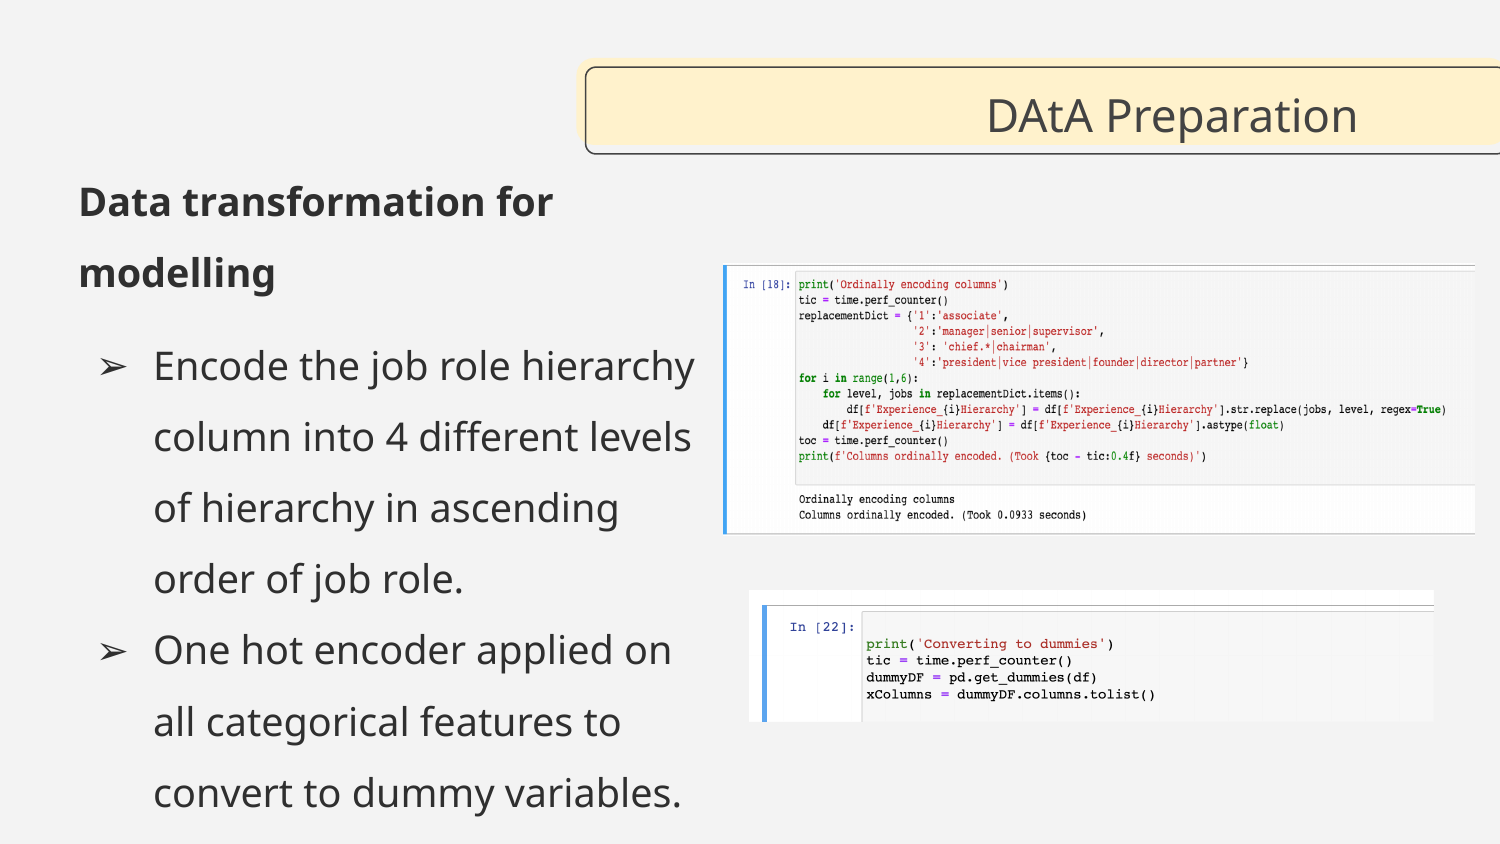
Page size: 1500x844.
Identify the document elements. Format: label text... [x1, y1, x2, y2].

picture [749, 590, 1434, 722]
title DAtA Preparation [849, 75, 1374, 154]
subtitle Data transformation for modelling Encode the job role hierarchy column into 4 different levels of hierarchy in ascending order of job role. One hot encoder applied on all categorical features to convert to dummy variables. [63, 174, 740, 795]
picture [722, 263, 1475, 536]
